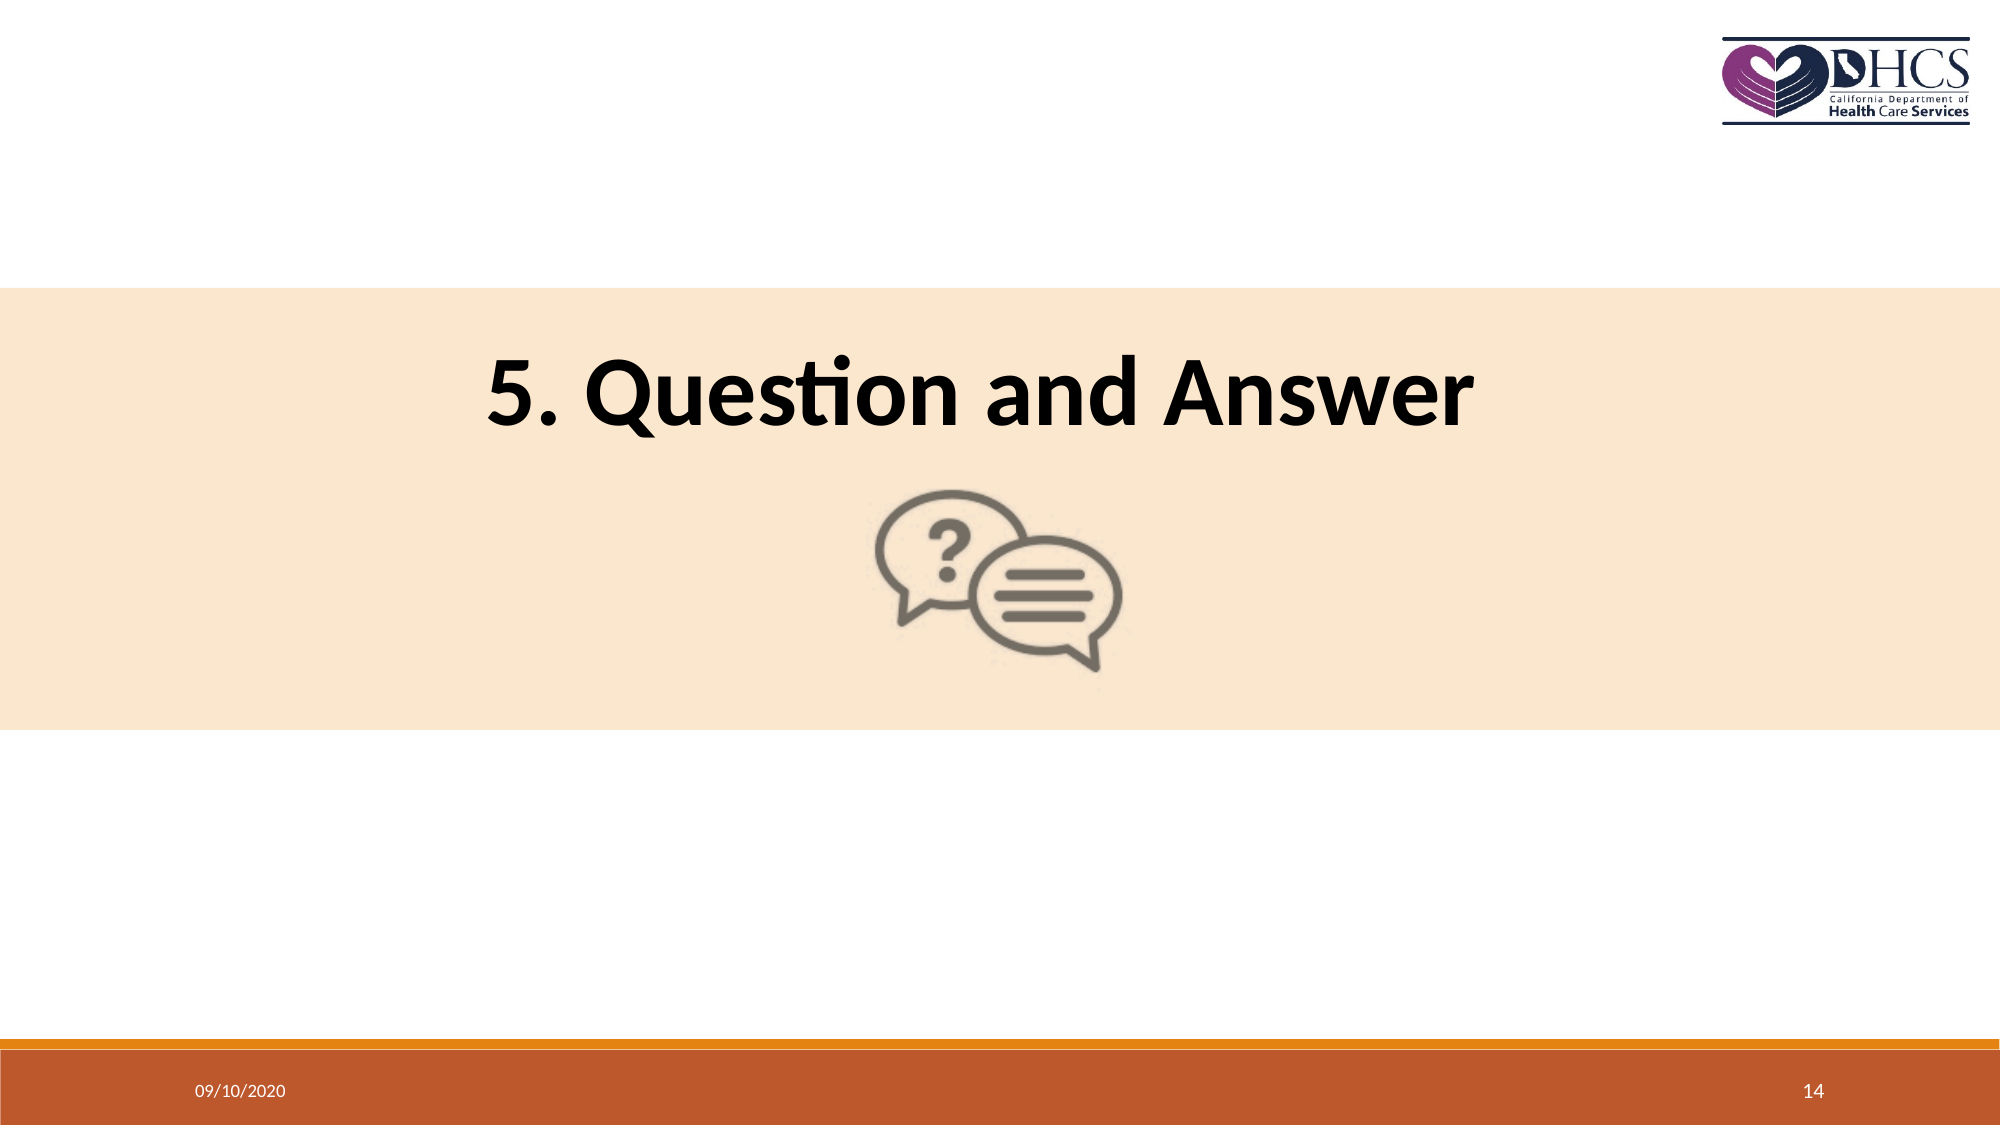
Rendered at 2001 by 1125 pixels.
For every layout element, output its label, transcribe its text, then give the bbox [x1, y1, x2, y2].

picture [865, 439, 1133, 707]
picture [1721, 37, 1971, 126]
text_box 5. Question and Answer [470, 317, 1528, 453]
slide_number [180, 1059, 586, 1120]
text_box [0, 287, 2000, 731]
slide_number 14 [1624, 1059, 1840, 1120]
